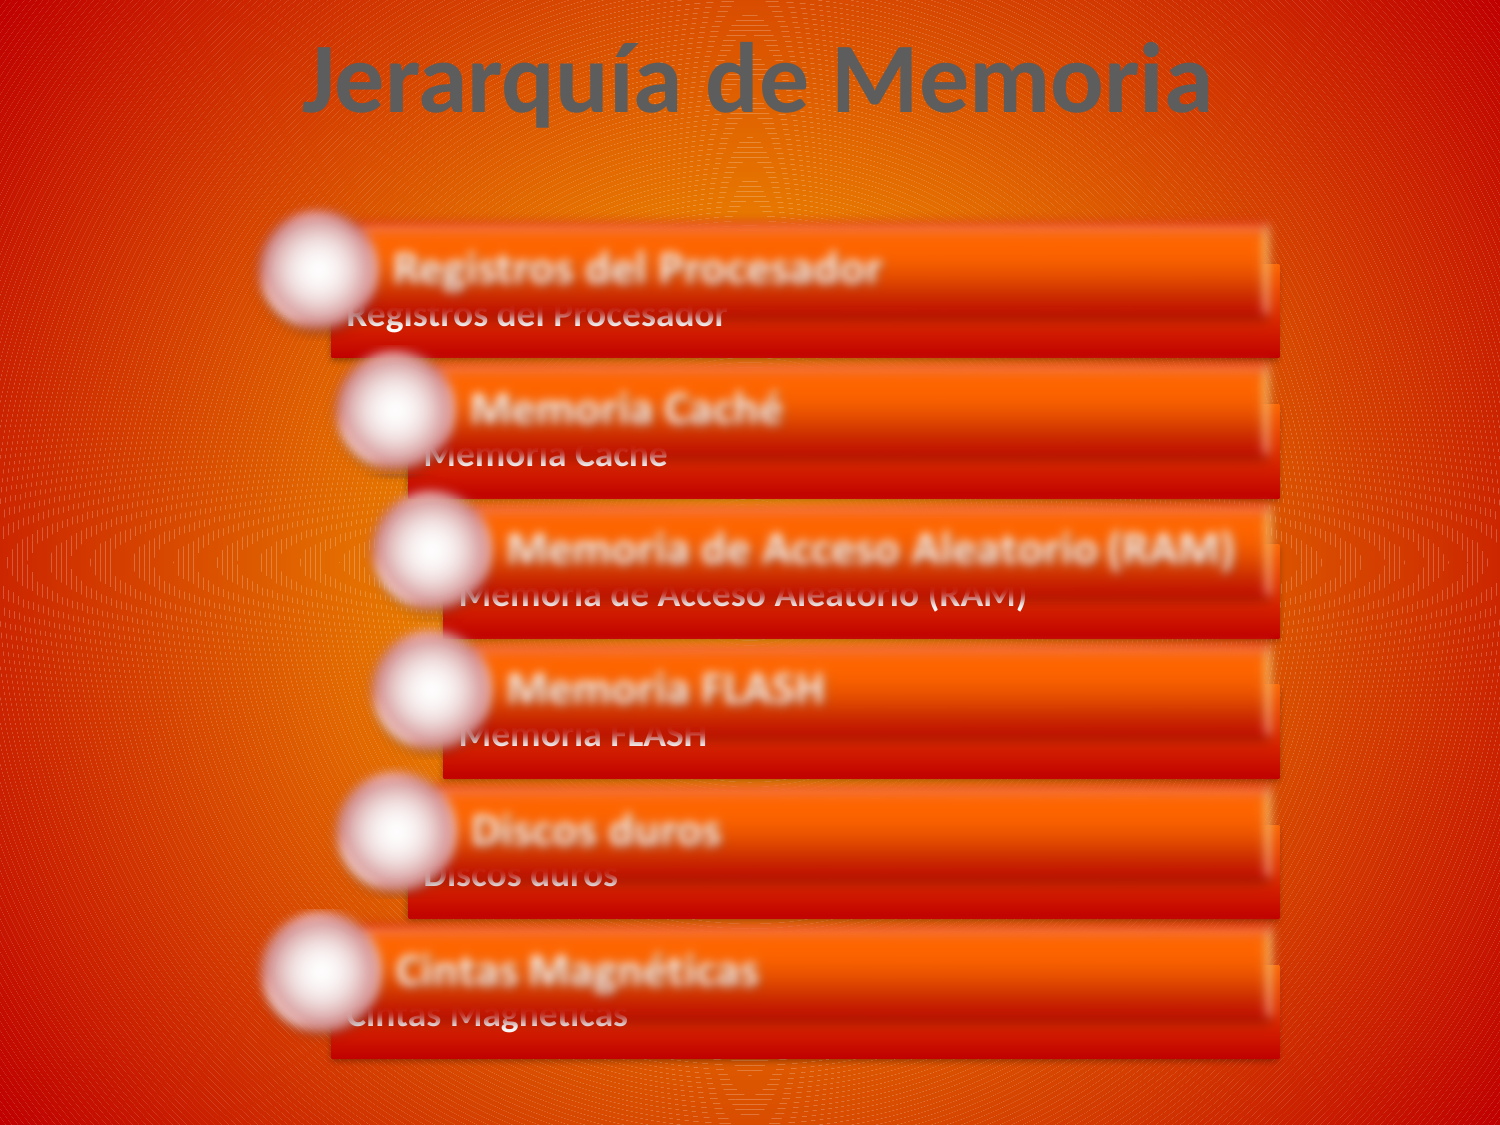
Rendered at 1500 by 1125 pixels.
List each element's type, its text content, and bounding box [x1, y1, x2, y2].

picture [249, 909, 1283, 1065]
text_box Jerarquía de Memoria [115, 4, 1401, 140]
picture [248, 765, 1282, 899]
picture [247, 344, 1282, 760]
picture [247, 176, 1280, 342]
